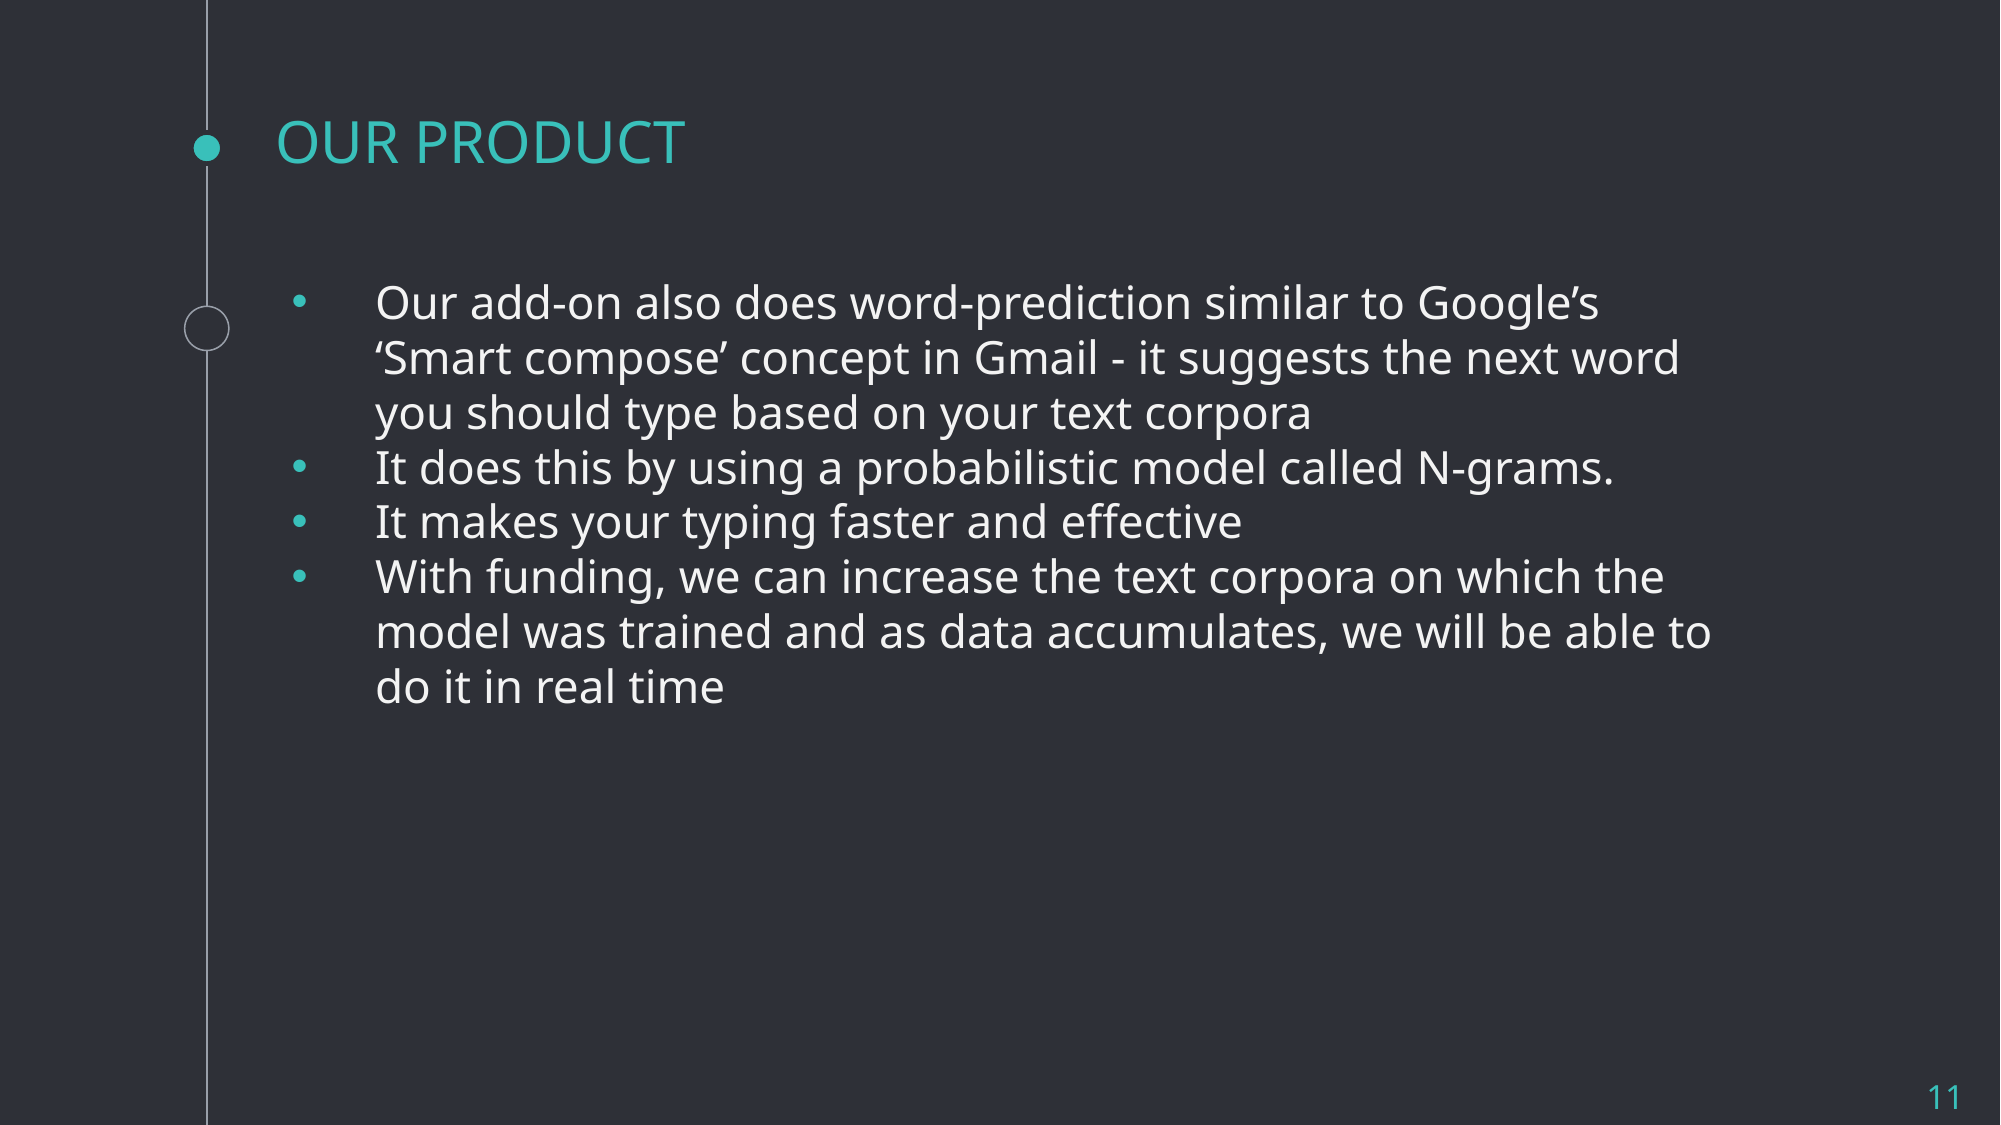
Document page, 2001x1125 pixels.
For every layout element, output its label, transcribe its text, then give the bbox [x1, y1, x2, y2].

title OUR PRODUCT [254, 120, 1755, 196]
slide_number 11 [1864, 1056, 1985, 1125]
list Our add-on also does word-prediction similar to Google’s ‘Smart compose’ concept in Gmail - it suggests the next word you should type based on your text corpora It does this by using a probabilistic model called N-grams. It makes your typing faster and effective With funding, we can increase the text corpora on which the model was trained and as data accumulates, we will be able to do it in real time [254, 253, 1755, 1069]
